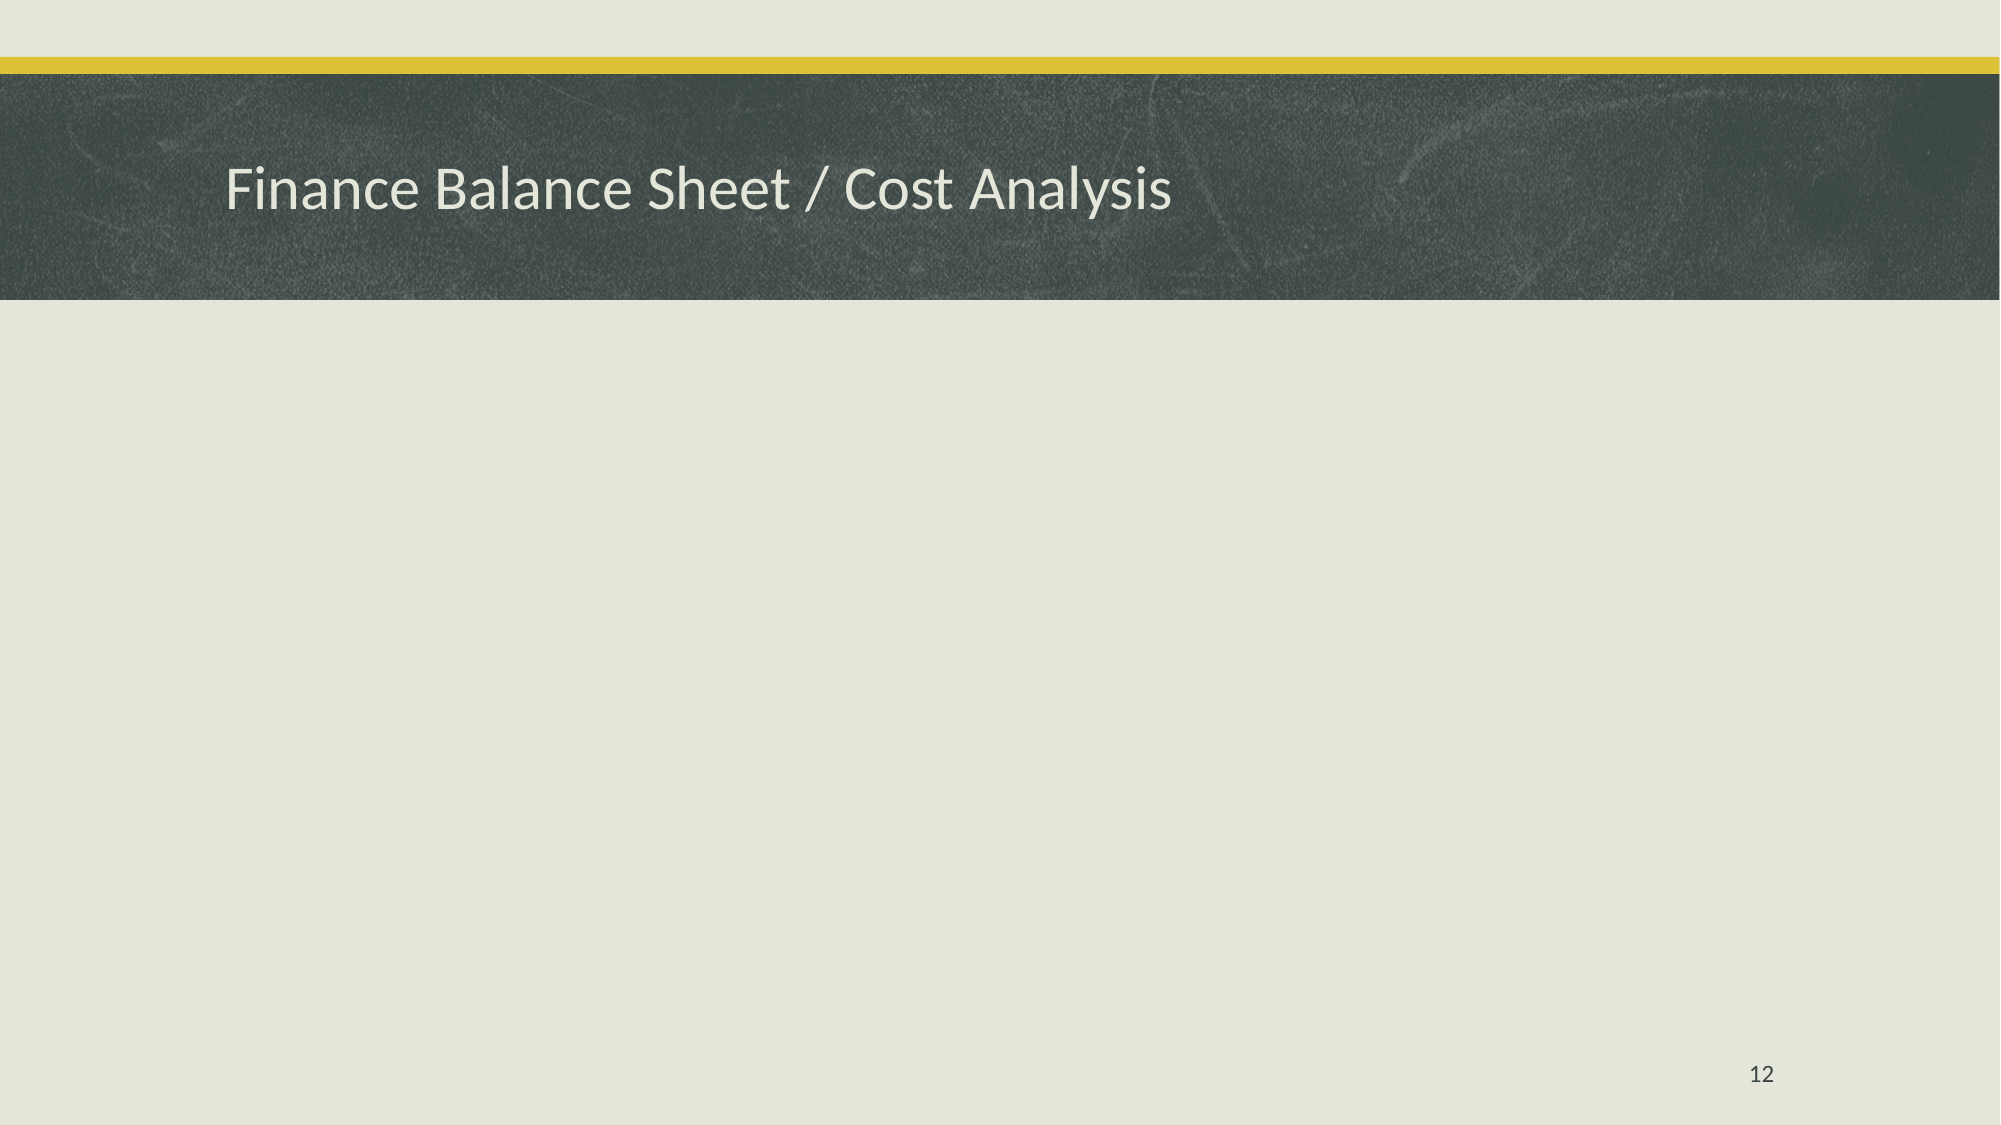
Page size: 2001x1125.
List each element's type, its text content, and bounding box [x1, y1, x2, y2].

slide_number 12 [1466, 1042, 1790, 1103]
picture [0, 74, 2000, 300]
title Finance Balance Sheet / Cost Analysis [210, 76, 1790, 300]
